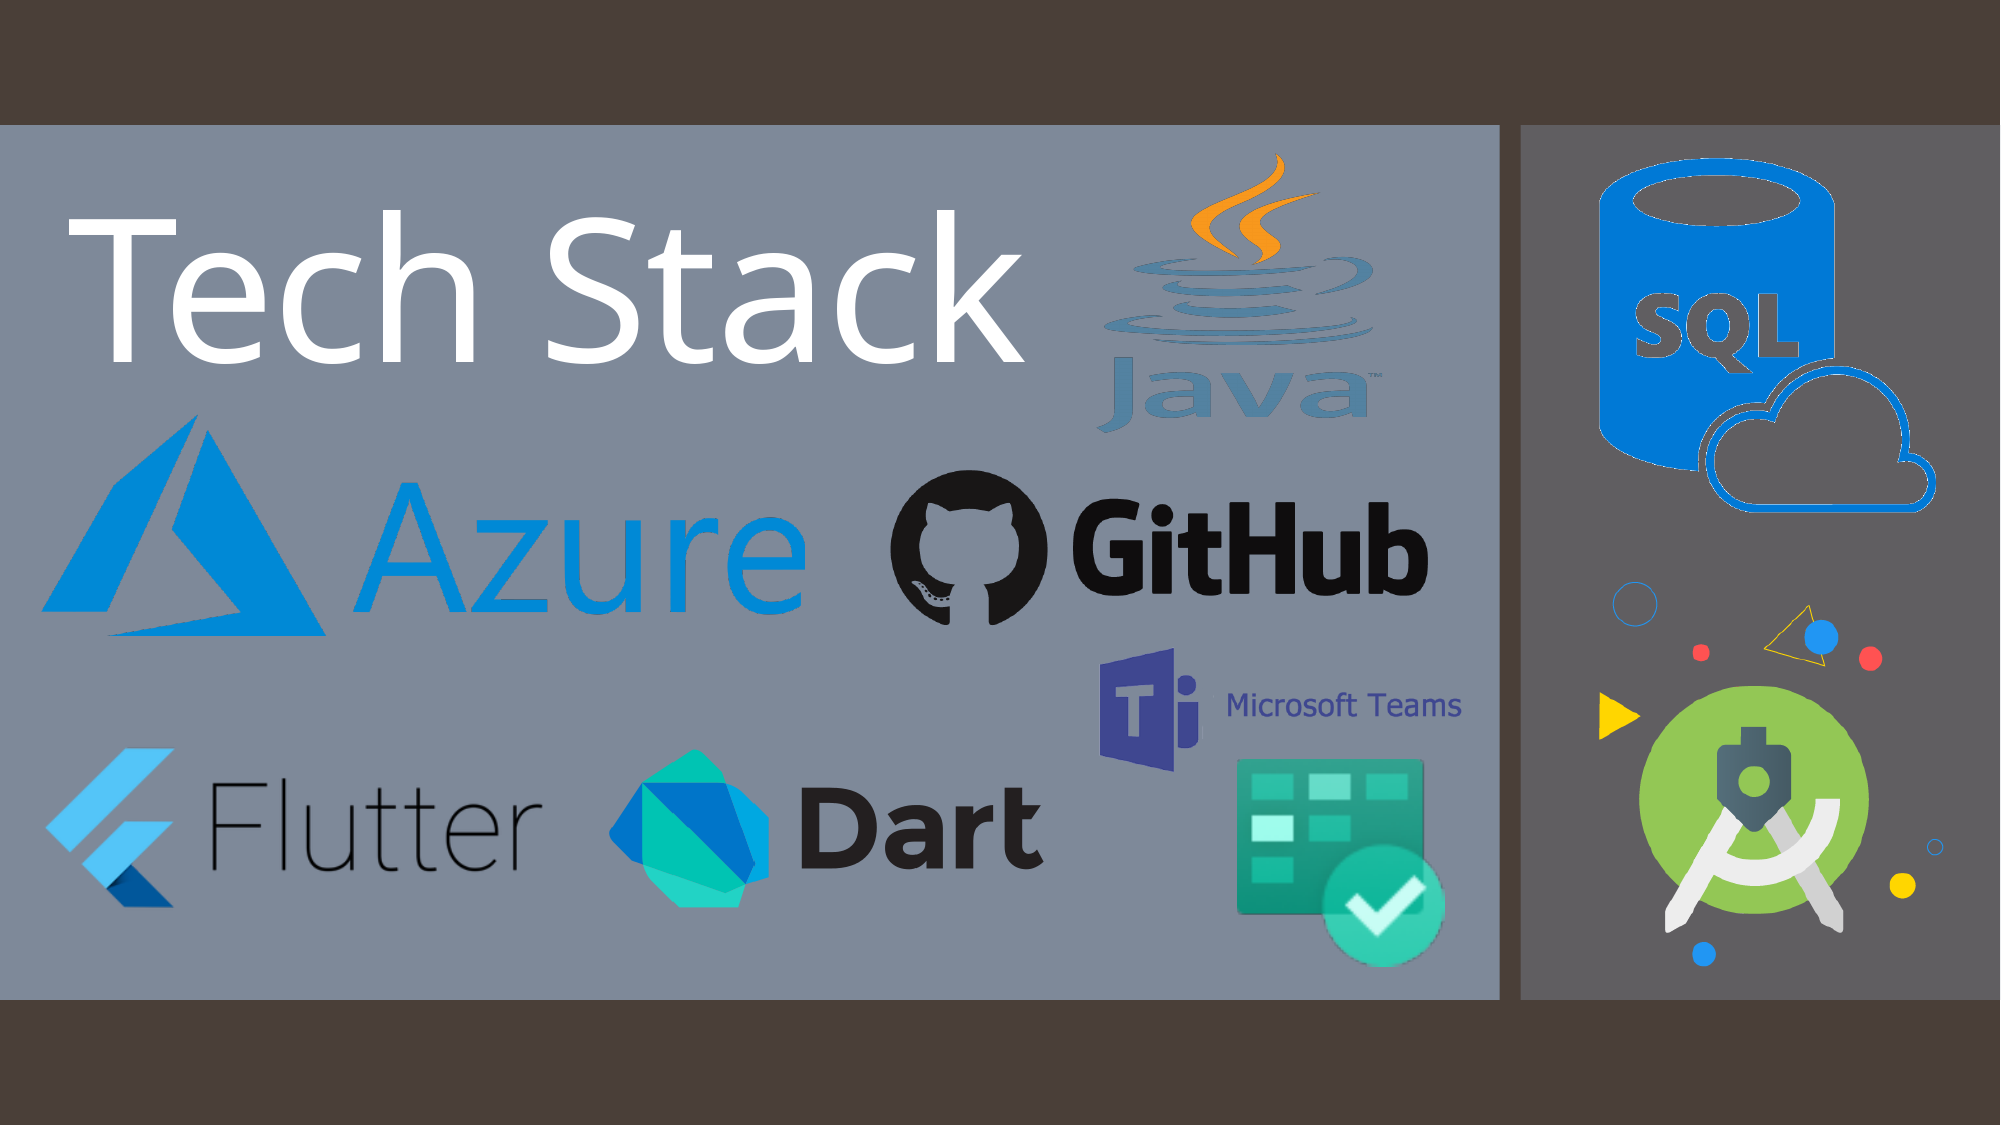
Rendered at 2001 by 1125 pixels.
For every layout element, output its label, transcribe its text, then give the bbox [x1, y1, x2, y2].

picture [1596, 579, 1946, 967]
picture [1589, 157, 1946, 513]
picture [41, 701, 551, 956]
title Tech Stack [52, 219, 1090, 413]
picture [41, 151, 1516, 967]
